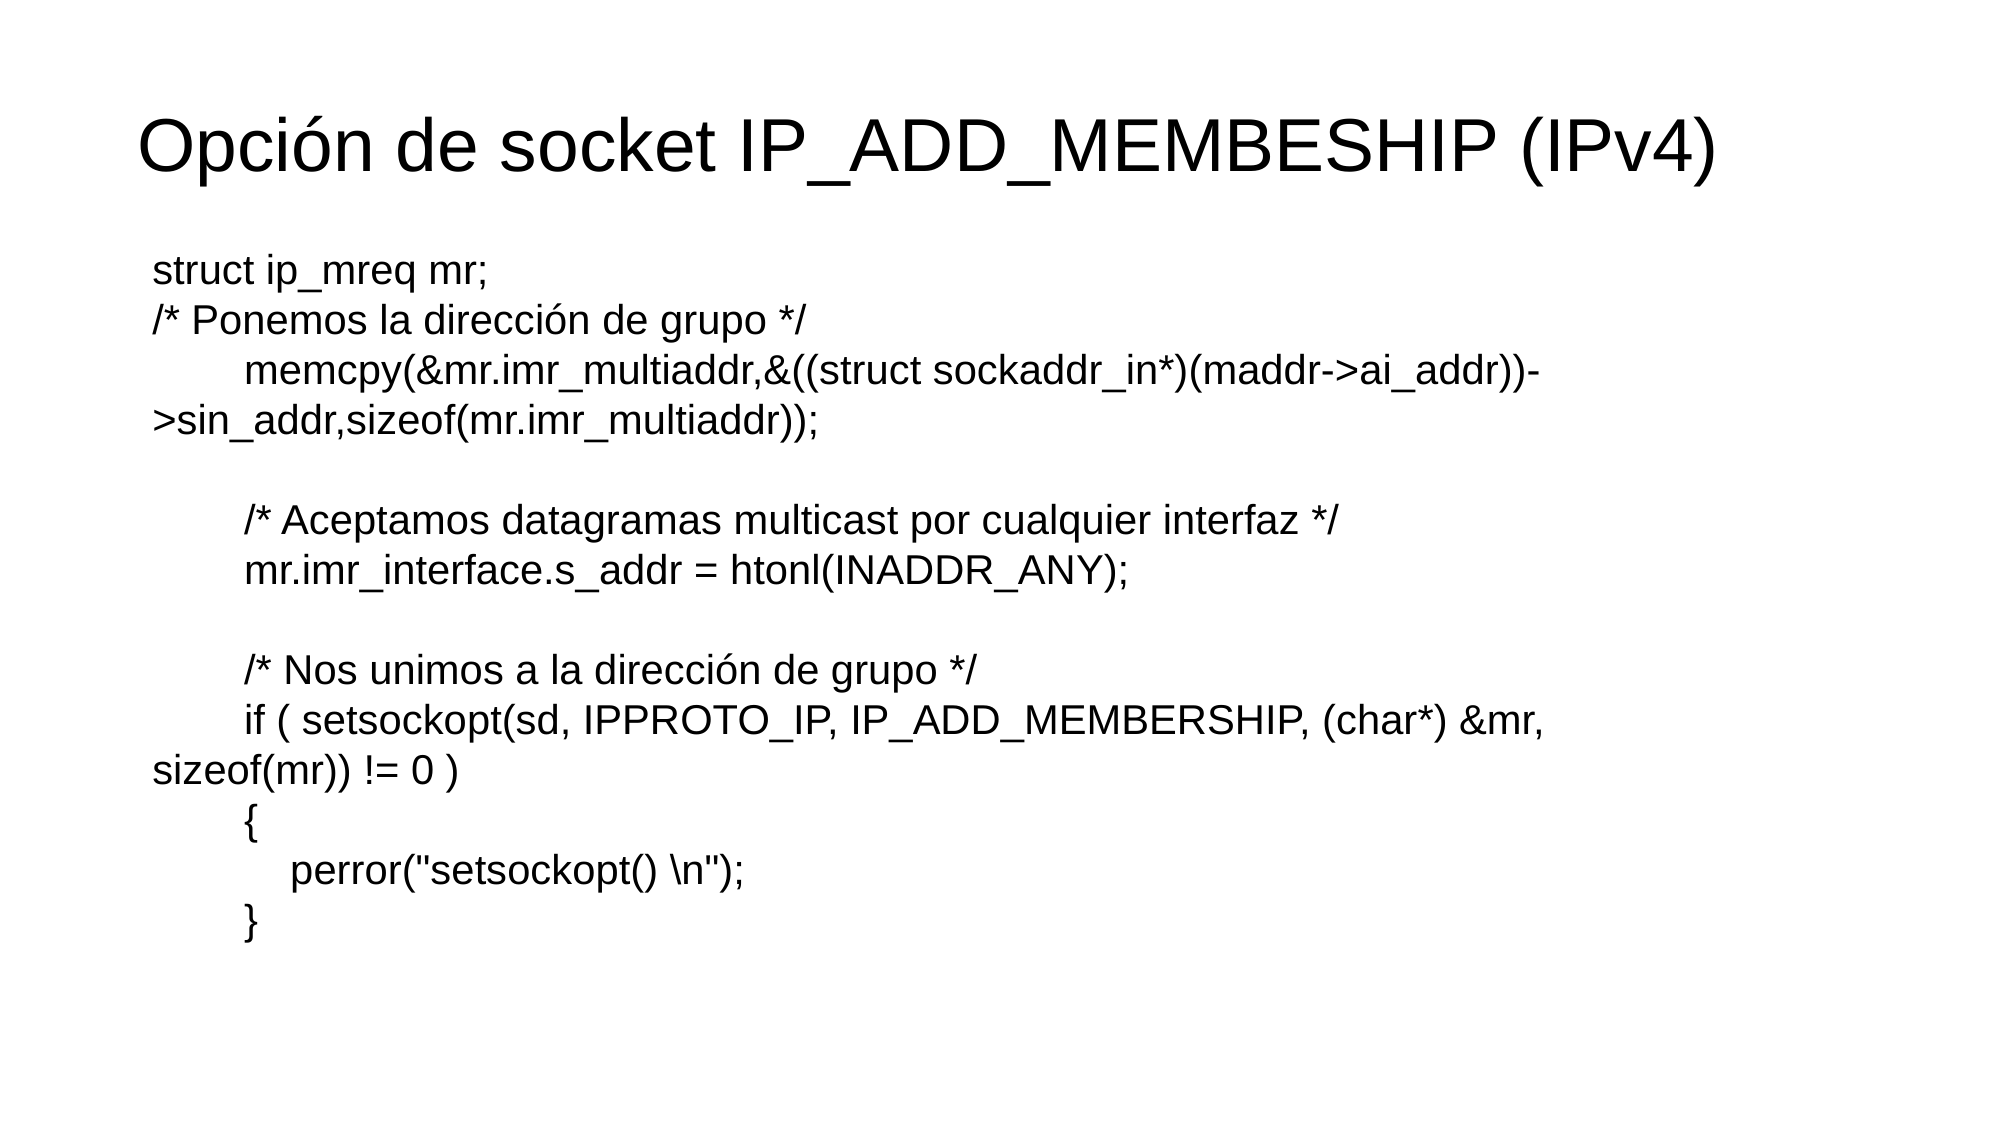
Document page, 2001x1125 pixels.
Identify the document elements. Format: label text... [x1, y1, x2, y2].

text_box struct ip_mreq mr; /* Ponemos la dirección de grupo */ memcpy(&mr.imr_multiaddr,&((struct sockaddr_in*)(maddr->ai_addr))->sin_addr,sizeof(mr.imr_multiaddr)); /* Aceptamos datagramas multicast por cualquier interfaz */ mr.imr_interface.s_addr = htonl(INADDR_ANY); /* Nos unimos a la dirección de grupo */ if ( setsockopt(sd, IPPROTO_IP, IP_ADD_MEMBERSHIP, (char*) &mr, sizeof(mr)) != 0 ) { perror("setsockopt() \n"); } [137, 235, 1784, 1102]
text_box Opción de socket IP_ADD_MEMBESHIP (IPv4) [137, 59, 1863, 235]
